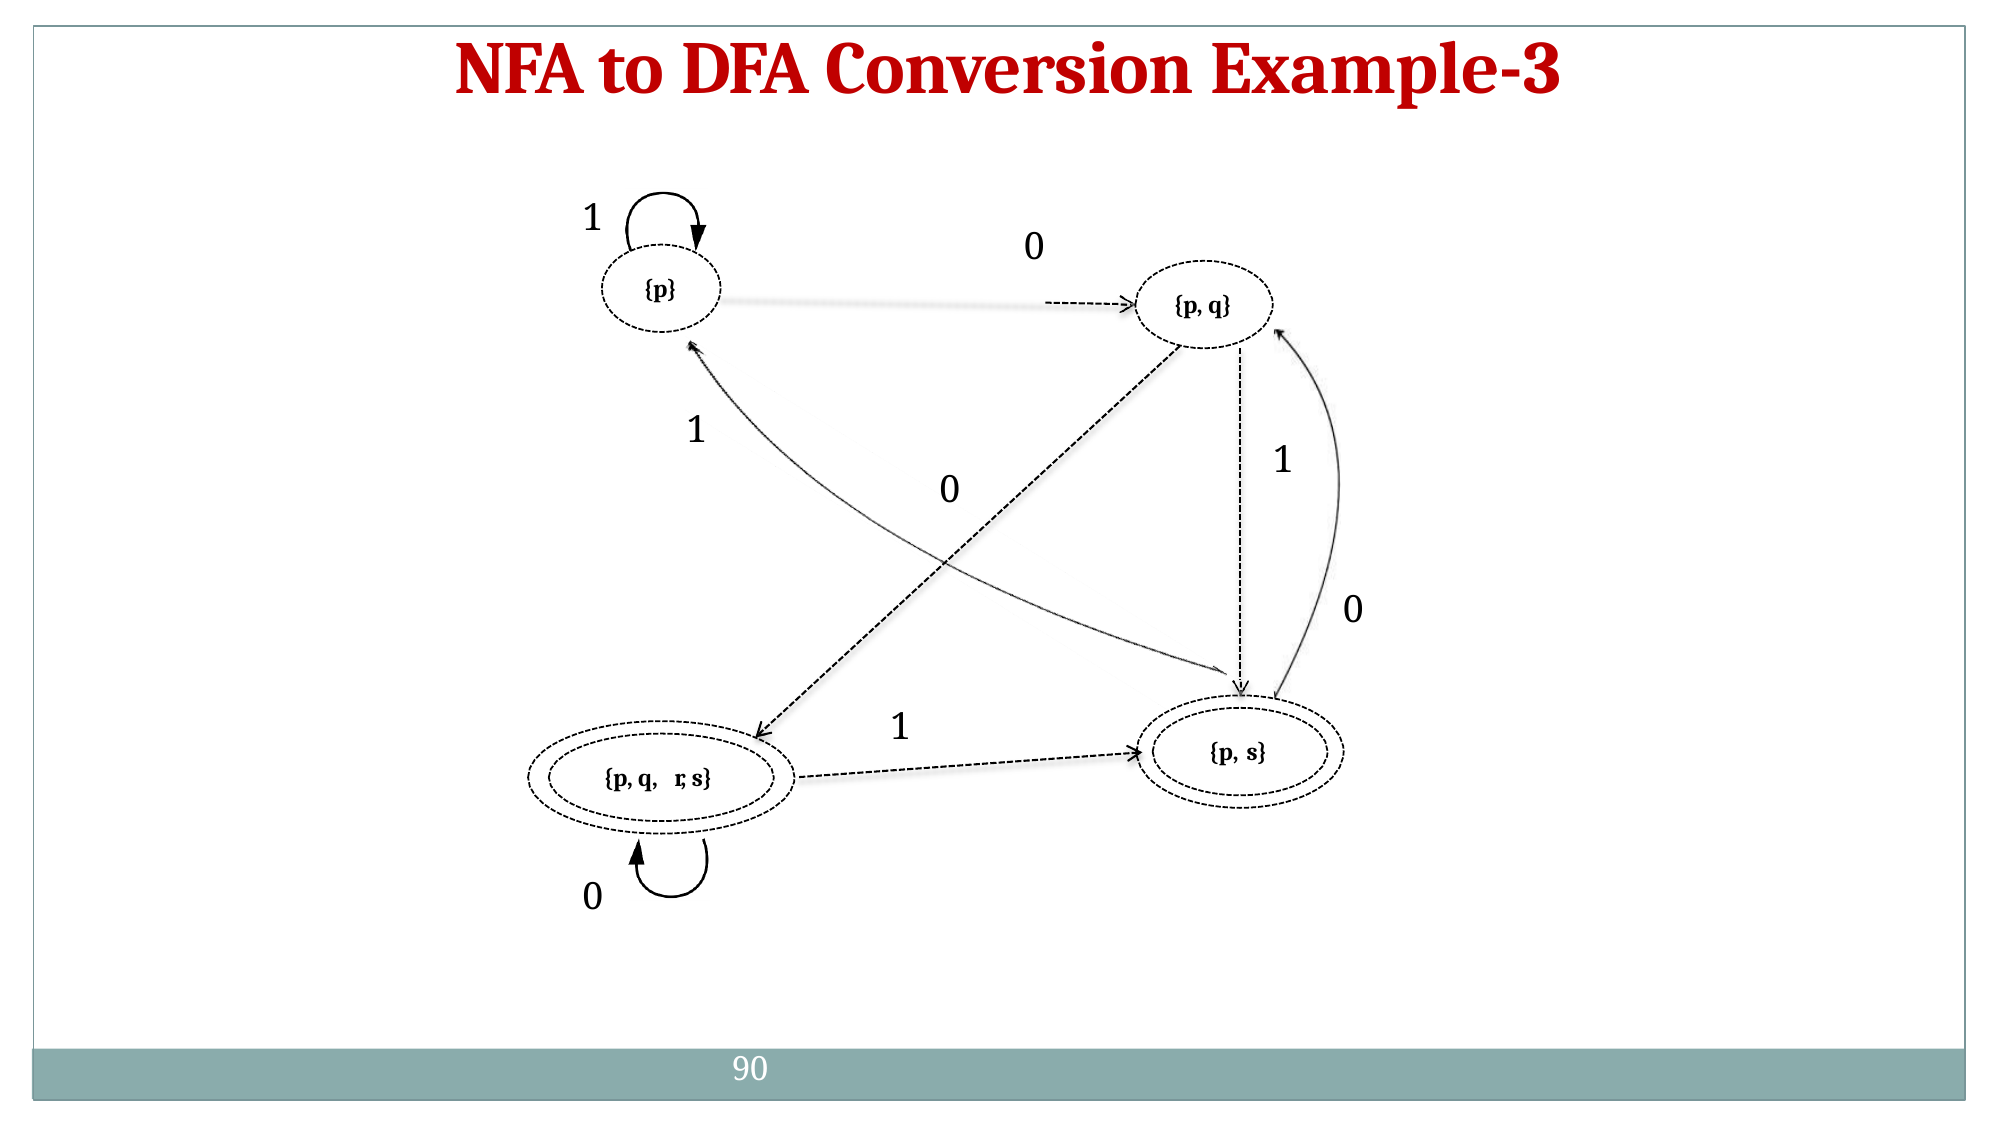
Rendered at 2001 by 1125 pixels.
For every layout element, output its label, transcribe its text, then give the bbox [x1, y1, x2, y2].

text_box 0 [1345, 582, 1368, 630]
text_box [1045, 259, 1274, 350]
title NFA to DFA Conversion Example-3 [387, 16, 2000, 206]
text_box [600, 188, 1341, 718]
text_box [1265, 694, 1345, 809]
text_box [526, 719, 622, 835]
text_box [733, 340, 1190, 792]
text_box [627, 343, 1263, 901]
text_box 0 [580, 869, 608, 893]
slide_number 90 [212, 893, 1195, 1125]
text_box 1 [580, 190, 598, 238]
